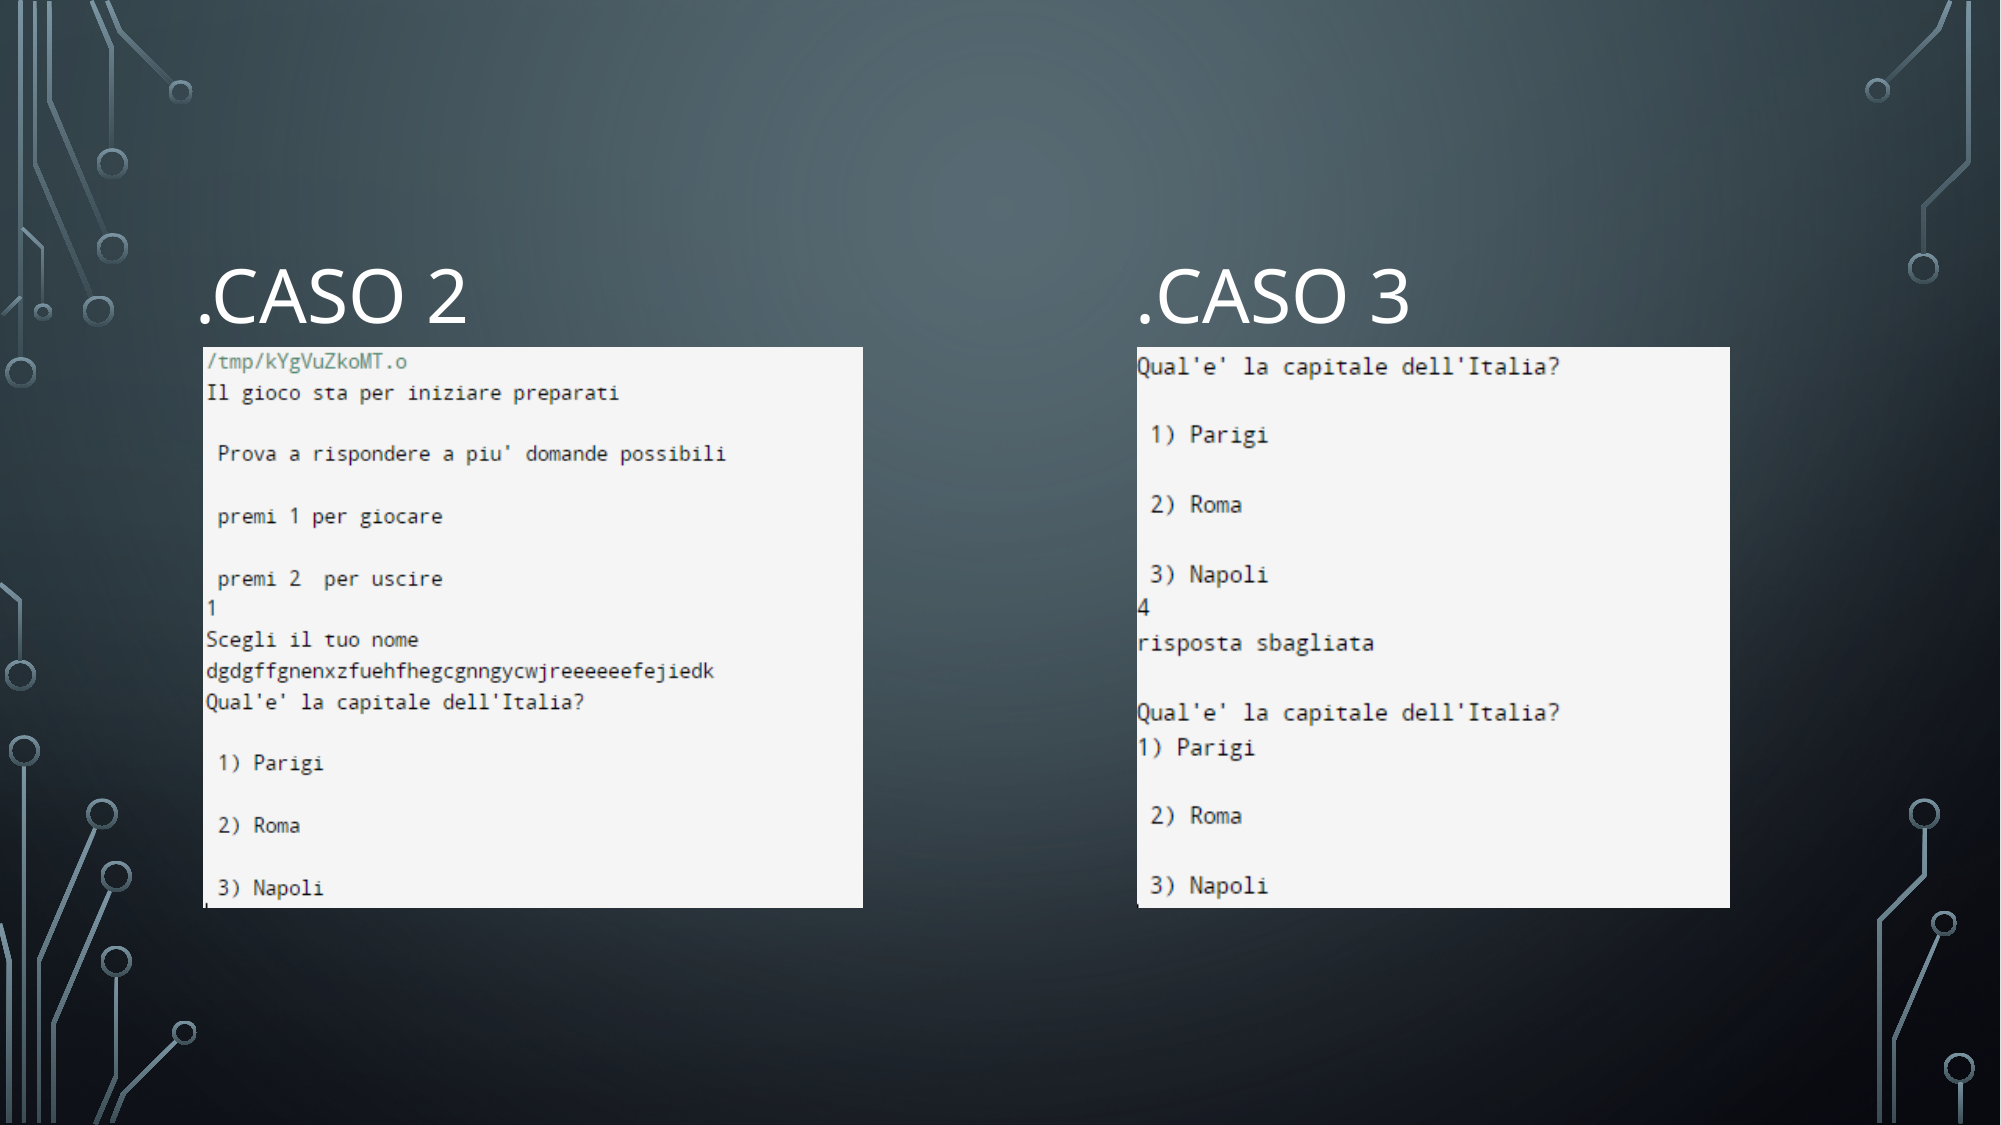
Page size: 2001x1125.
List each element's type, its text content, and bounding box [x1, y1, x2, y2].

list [203, 346, 864, 909]
picture [1136, 346, 1730, 908]
text_box .CASO 3 [1120, 196, 1746, 347]
text_box .CASO 2 [181, 240, 841, 346]
